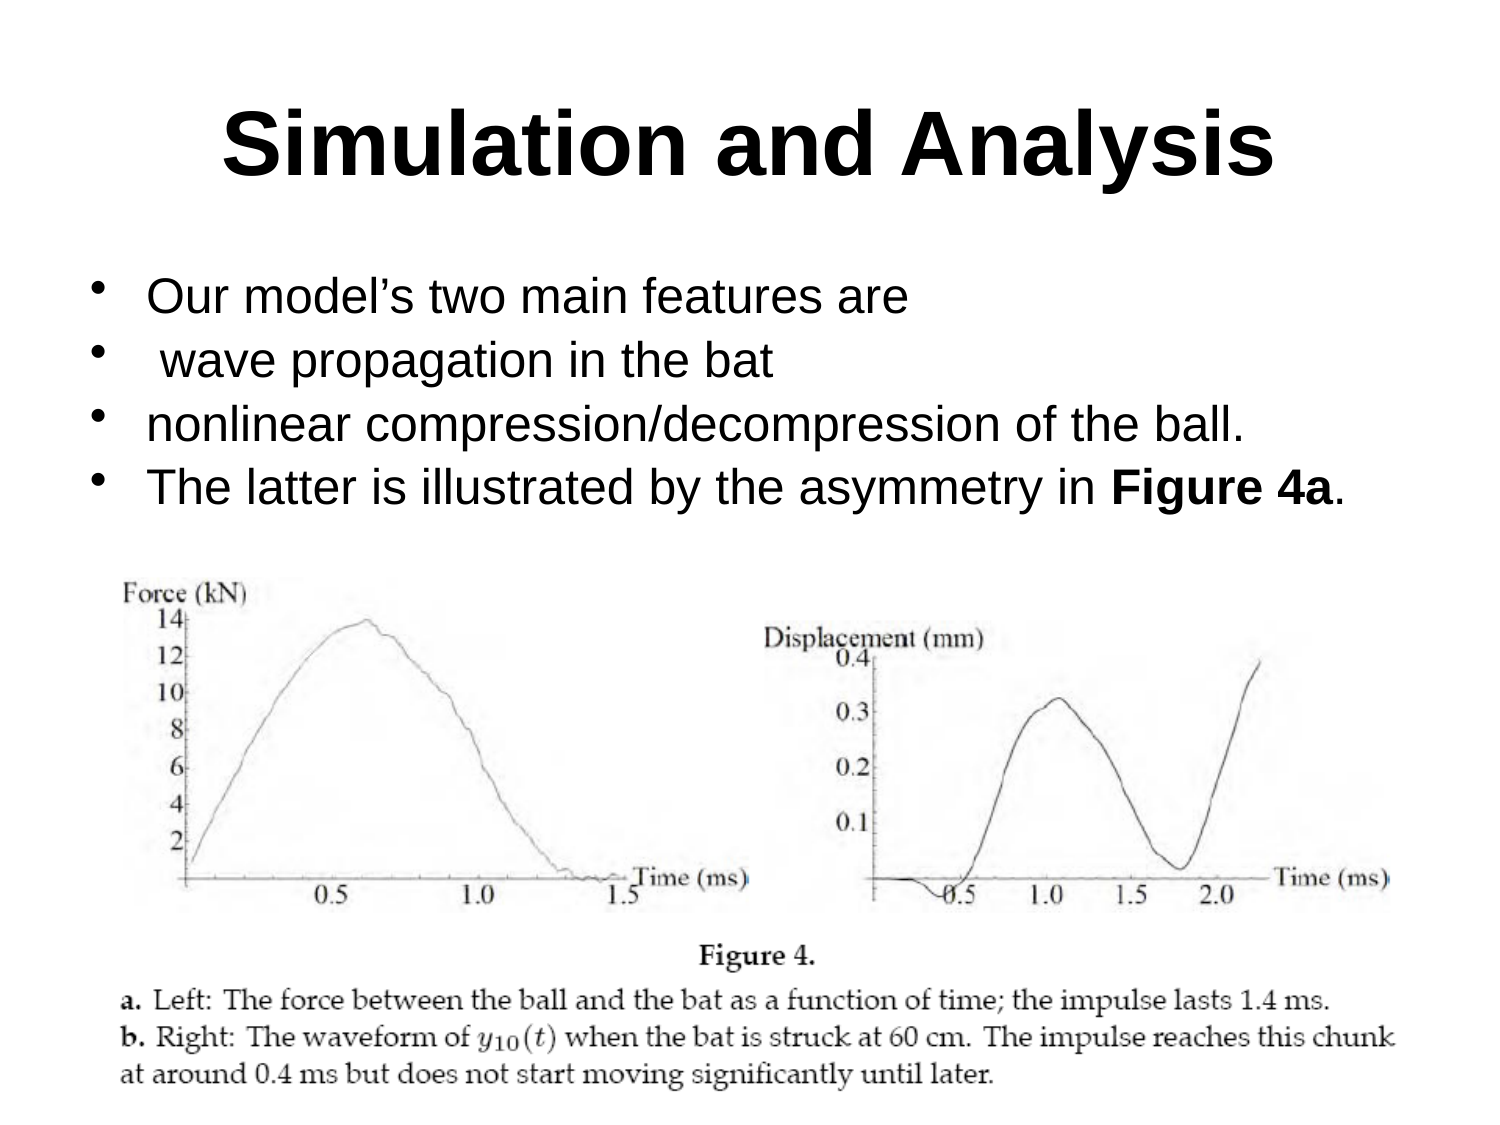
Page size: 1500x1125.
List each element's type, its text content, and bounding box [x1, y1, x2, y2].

picture [88, 550, 1412, 1105]
list Our model’s two main features are wave propagation in the bat nonlinear compression/decompression of the ball. The latter is illustrated by the asymmetry in Figure 4a. [74, 262, 1426, 575]
title Simulation and Analysis [74, 44, 1426, 233]
